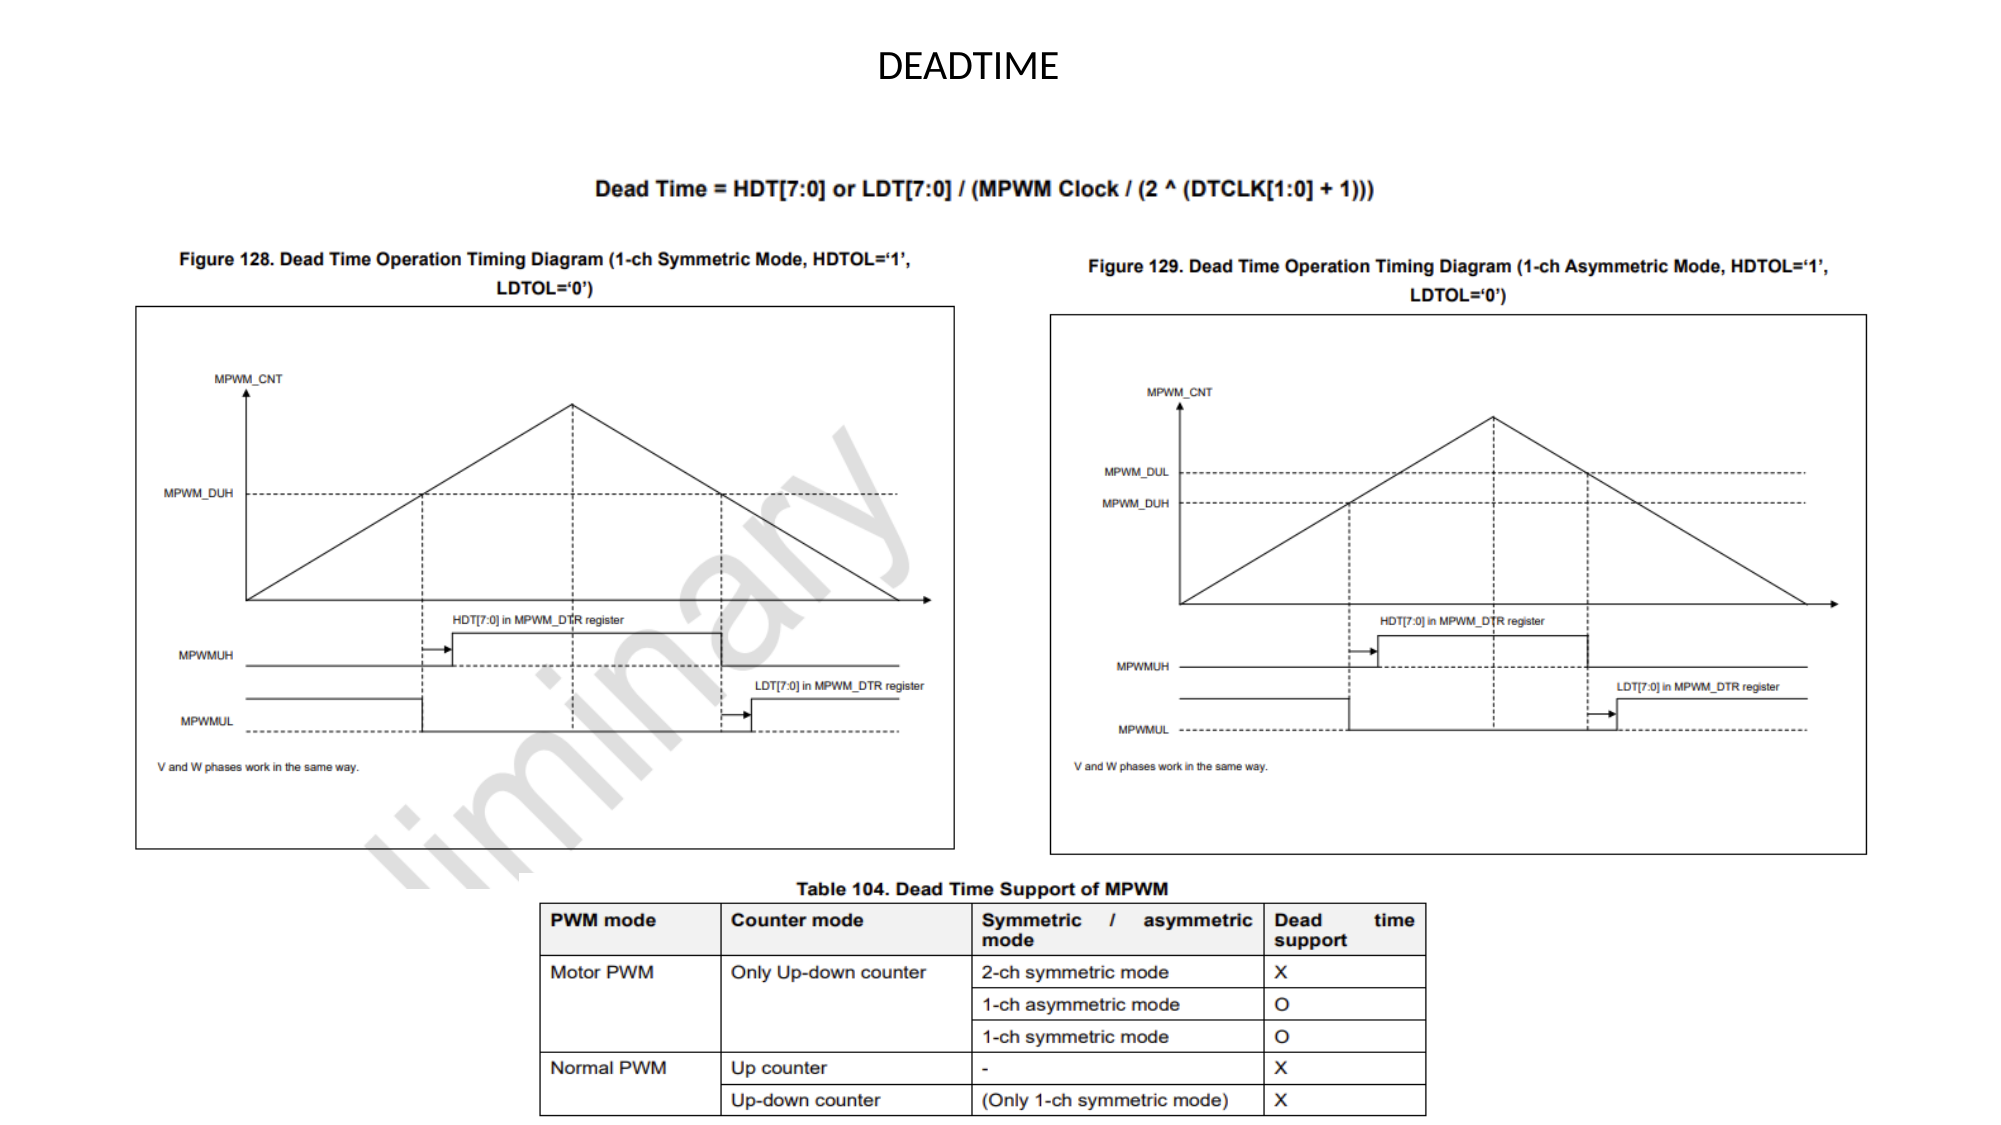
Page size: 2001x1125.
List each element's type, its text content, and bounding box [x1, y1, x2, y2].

text_box DEADTIME [862, 30, 1119, 95]
picture [105, 159, 1895, 1125]
